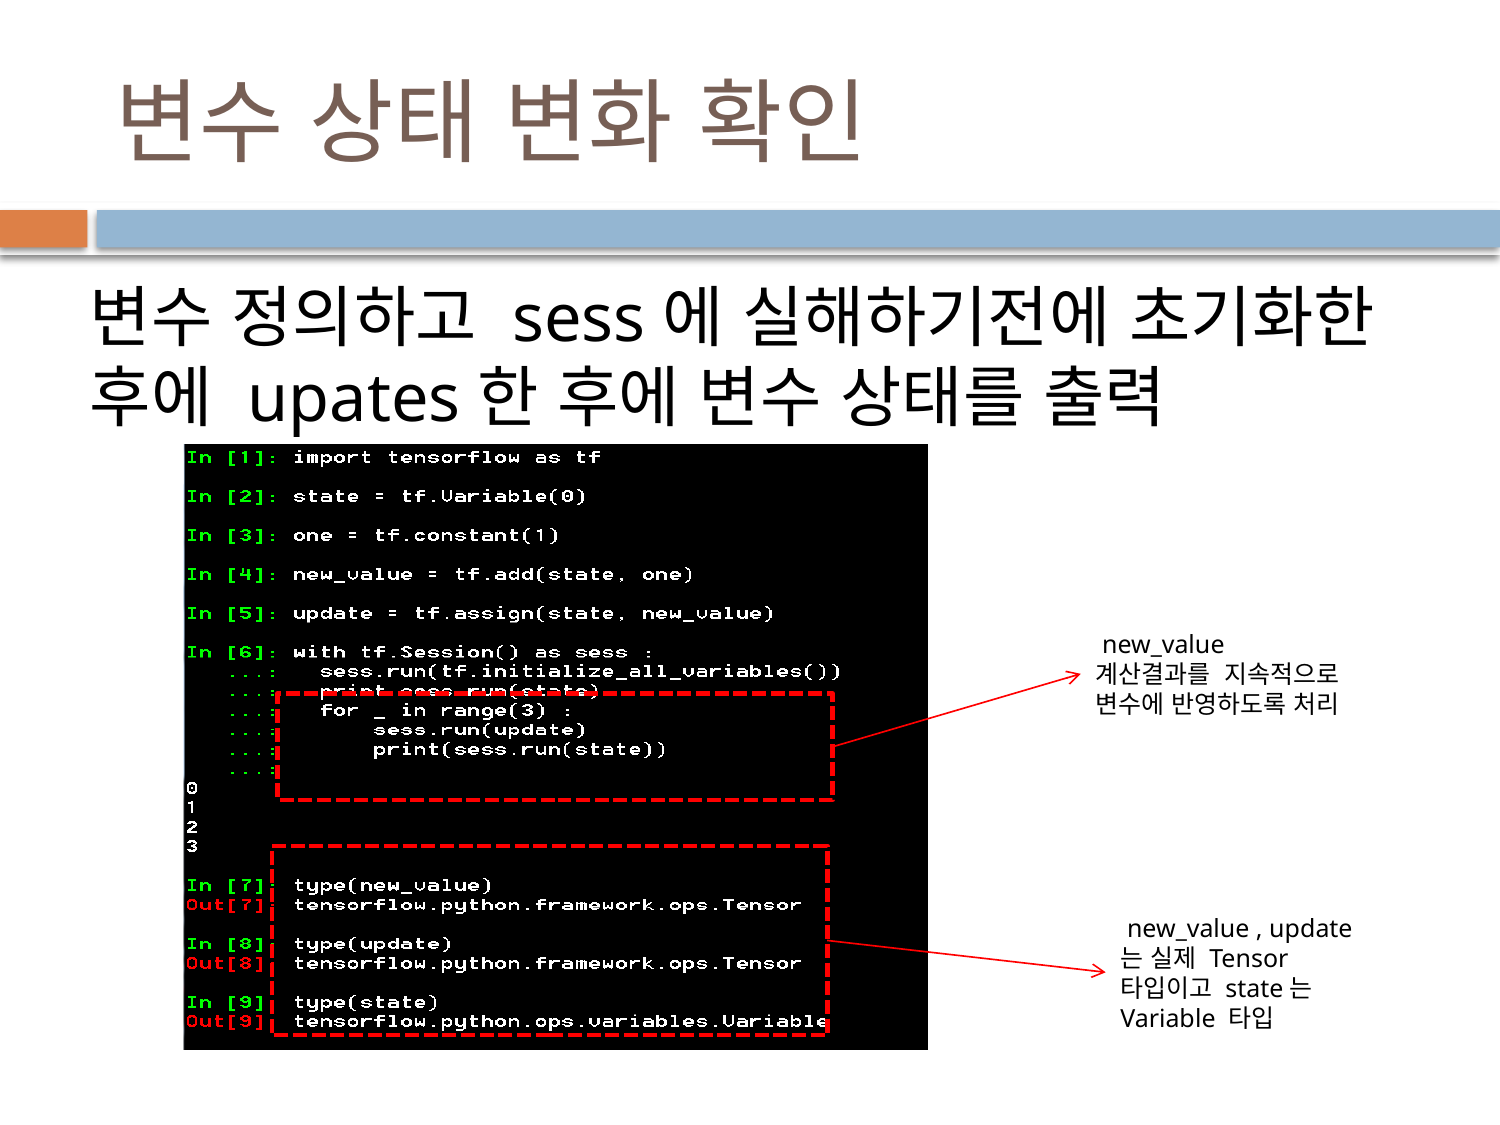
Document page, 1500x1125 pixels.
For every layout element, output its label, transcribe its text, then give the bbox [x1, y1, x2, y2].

picture [182, 444, 928, 1050]
title 변수 상태 변화 확인 [100, 37, 1438, 200]
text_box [832, 674, 1081, 748]
text_box new_value , update는 실제 Tensor 타입이고 state는 Variable 타입 [1105, 905, 1390, 1040]
text_box new_value 계산결과를 지속적으로 변수에 반영하도록 처리 [1080, 621, 1365, 727]
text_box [826, 940, 1106, 974]
list 변수 정의하고 sess에 실해하기전에 초기화한 후에 upates한 후에 변수 상태를 출력 [75, 267, 1425, 463]
